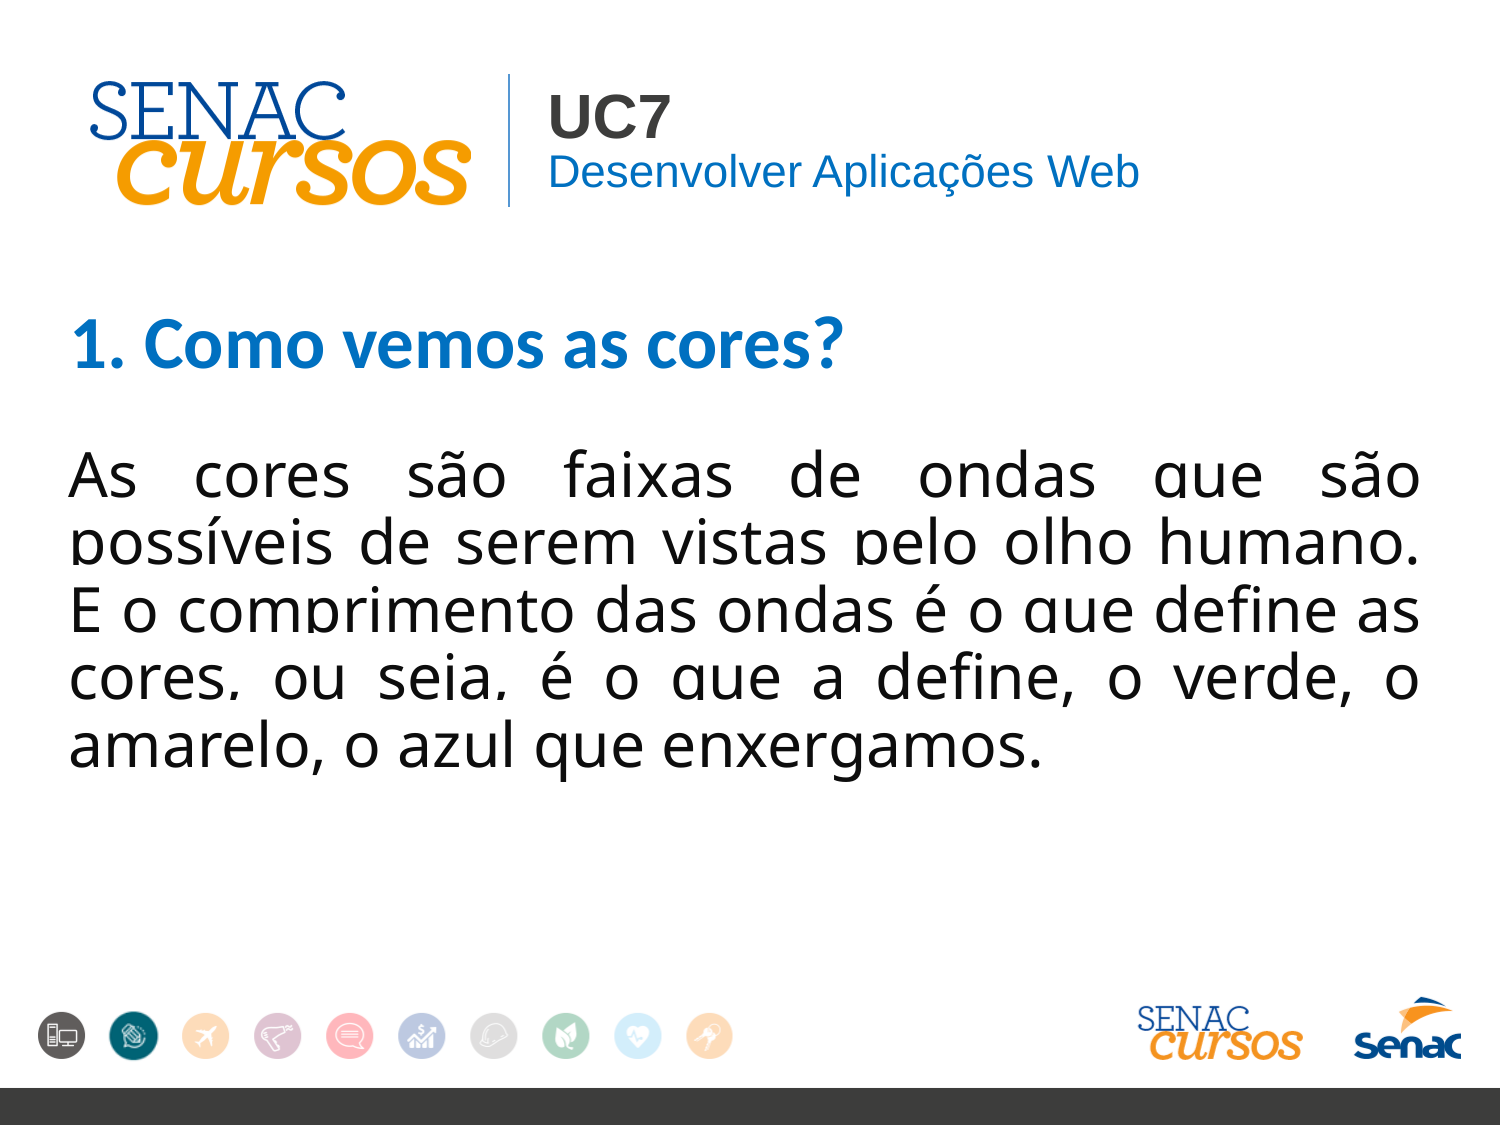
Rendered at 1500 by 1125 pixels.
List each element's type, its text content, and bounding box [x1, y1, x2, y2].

text_box UC7 [569, 61, 1500, 127]
picture [0, 0, 1500, 1125]
text_box As cores são faixas de ondas que são possíveis de serem vistas pelo olho humano. E o comprimento das ondas é o que define as cores, ou seja, é o que a define, o verde, o amarelo, o azul que enxergamos. [54, 428, 1439, 754]
list 1. Como vemos as cores? [54, 278, 1439, 404]
text_box Desenvolver Aplicações Web [569, 127, 1500, 207]
